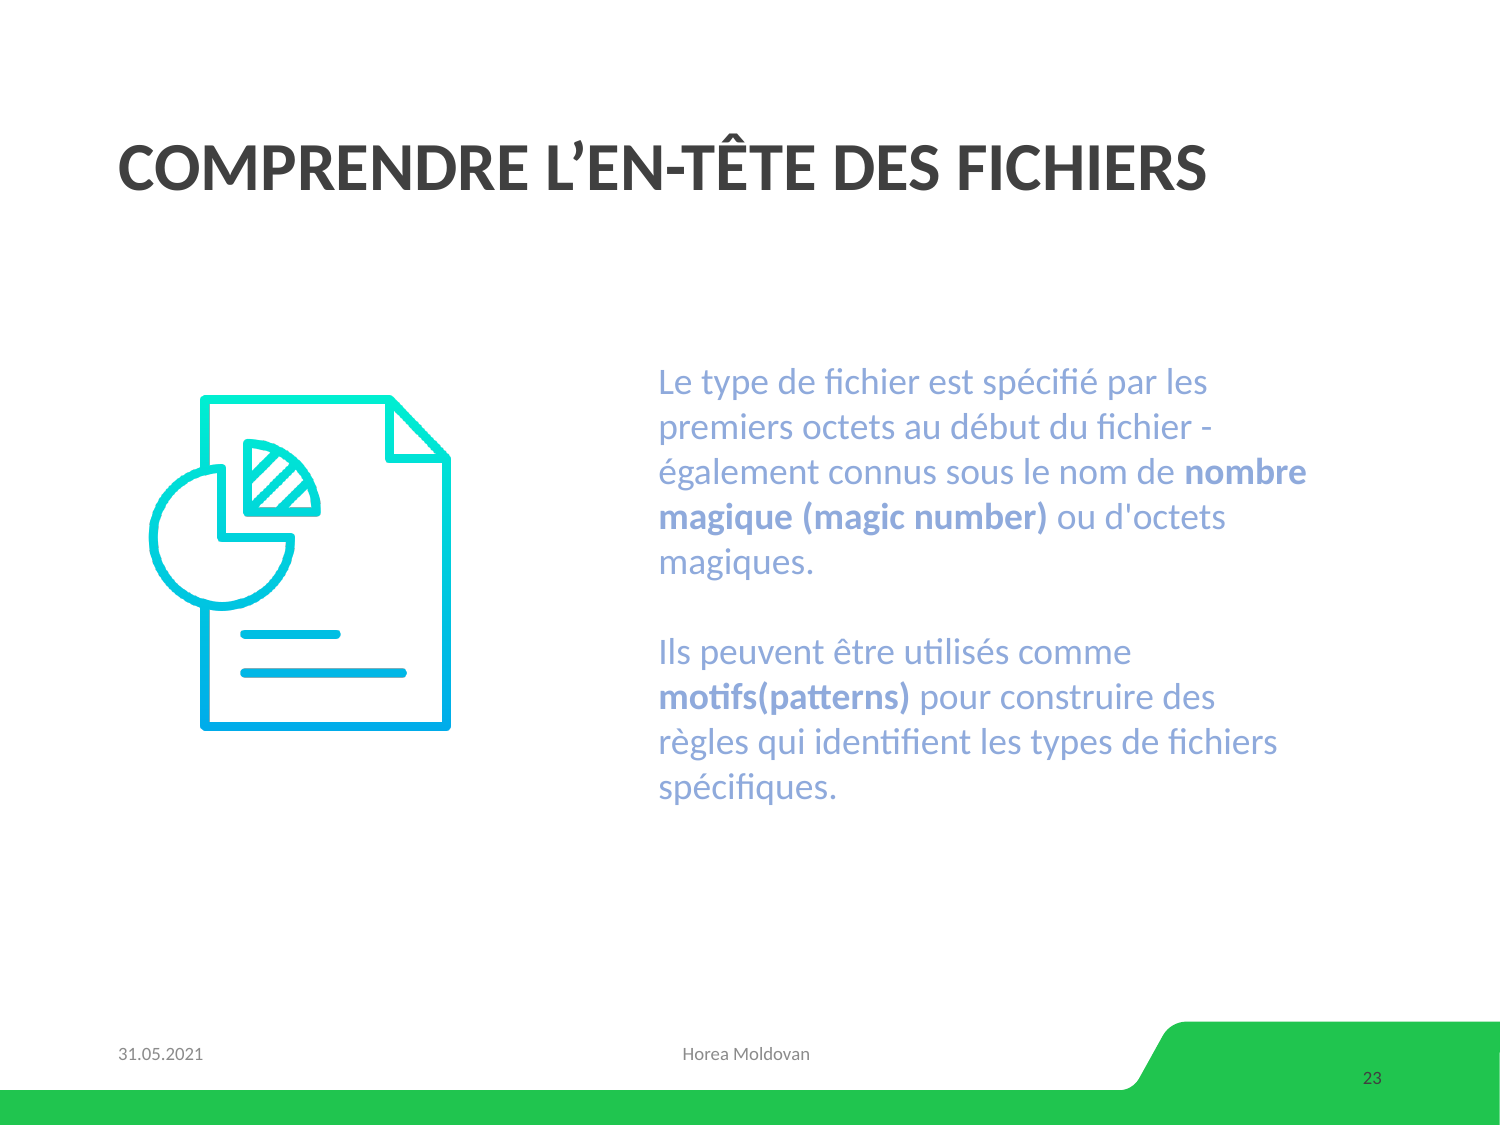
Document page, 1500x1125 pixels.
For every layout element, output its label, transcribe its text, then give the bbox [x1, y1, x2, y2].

footer Horea Moldovan [493, 1023, 1000, 1084]
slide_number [103, 1023, 441, 1084]
text_box Le type de fichier est spécifié par les premiers octets au début du fichier - également connus sous le nom de nombre magique (magic number) ou d'octets magiques. Ils peuvent être utilisés comme motifs(patterns) pour construire des règles qui identifient les types de fichiers spécifiques. [643, 349, 1323, 815]
title Comprendre l’en-tête des fichiers [103, 59, 1397, 278]
slide_number 23 [1059, 1047, 1397, 1108]
picture [105, 368, 494, 757]
